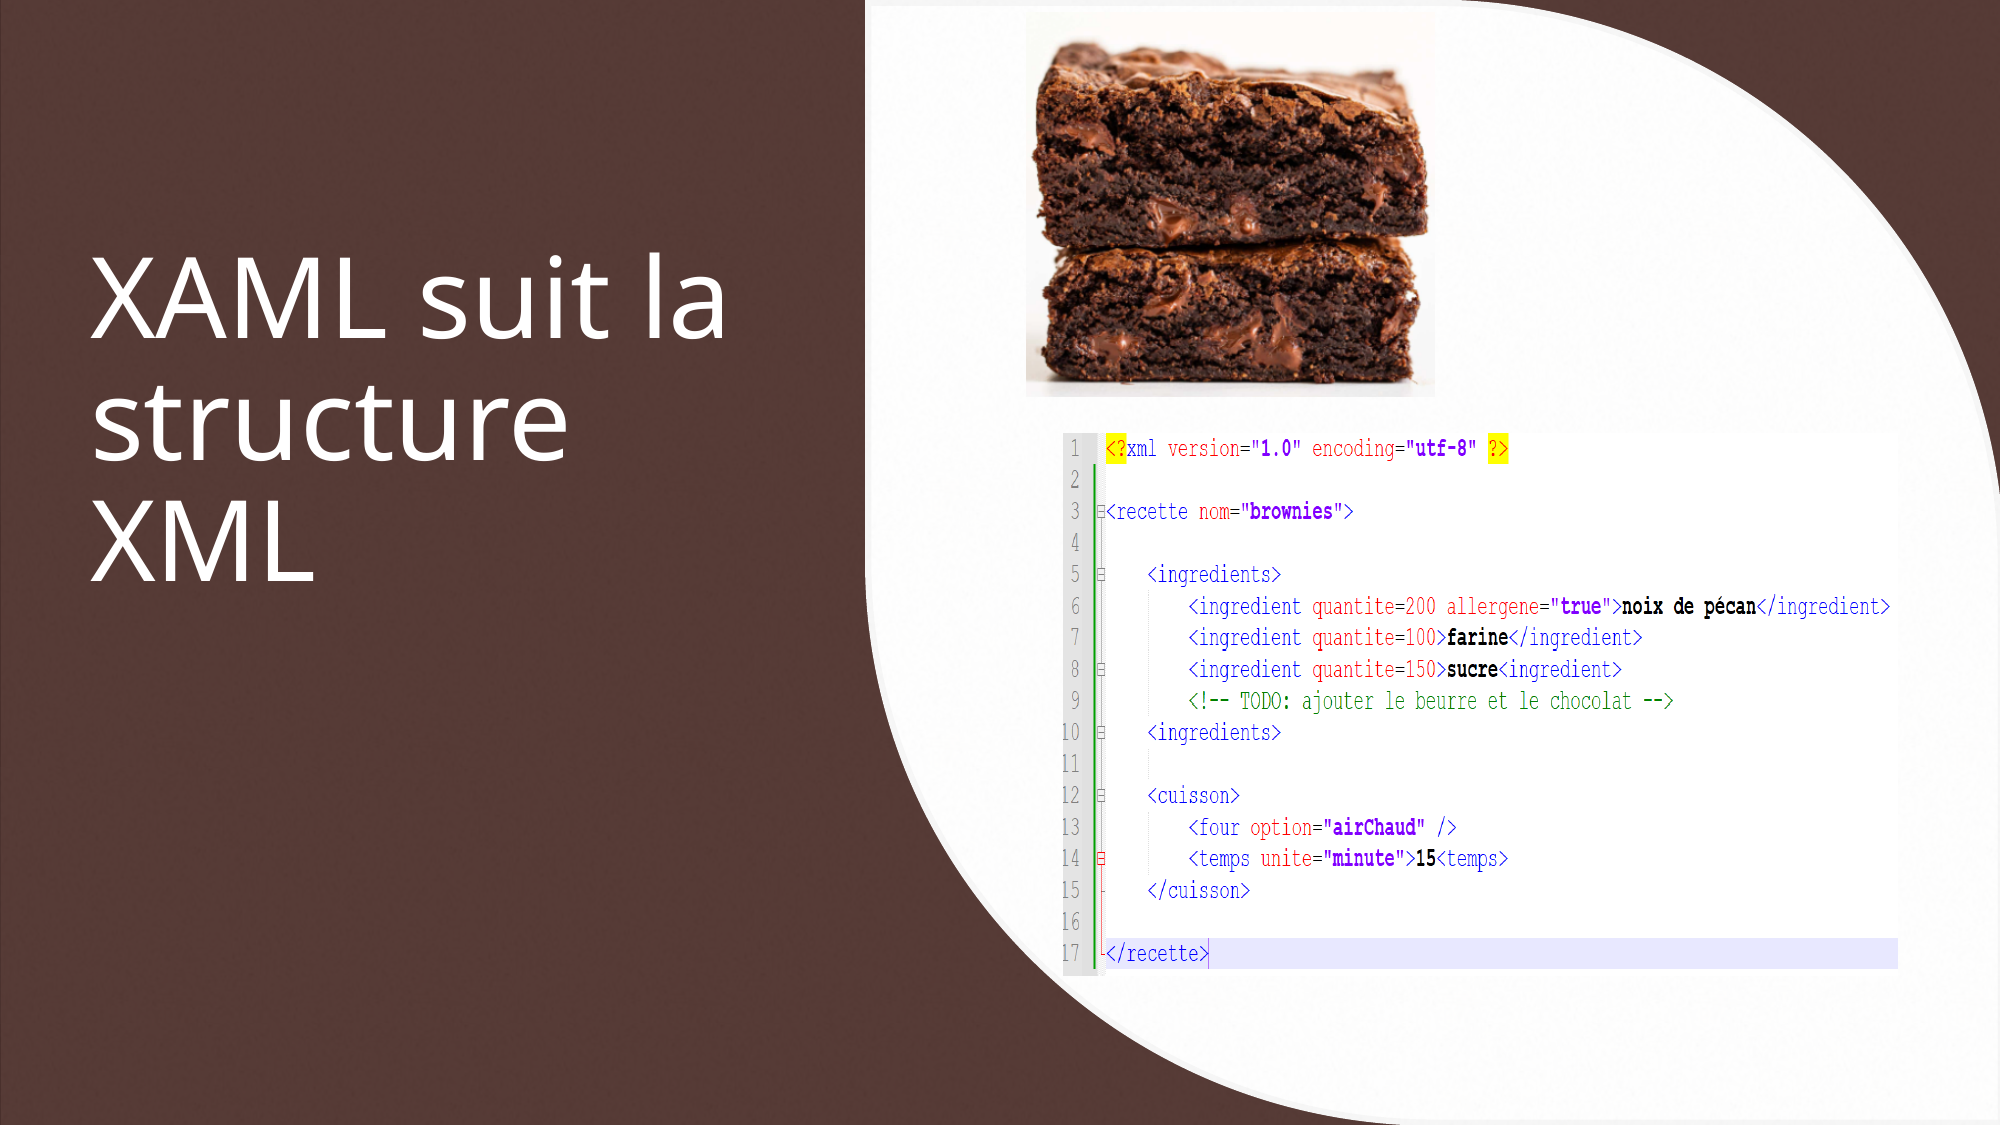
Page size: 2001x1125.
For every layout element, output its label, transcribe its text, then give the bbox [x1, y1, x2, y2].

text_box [1369, 0, 2000, 1125]
picture [1063, 433, 1898, 976]
text_box [0, 0, 1369, 1125]
picture [1026, 12, 1435, 397]
title XAML suit la structure XML [75, 111, 824, 614]
